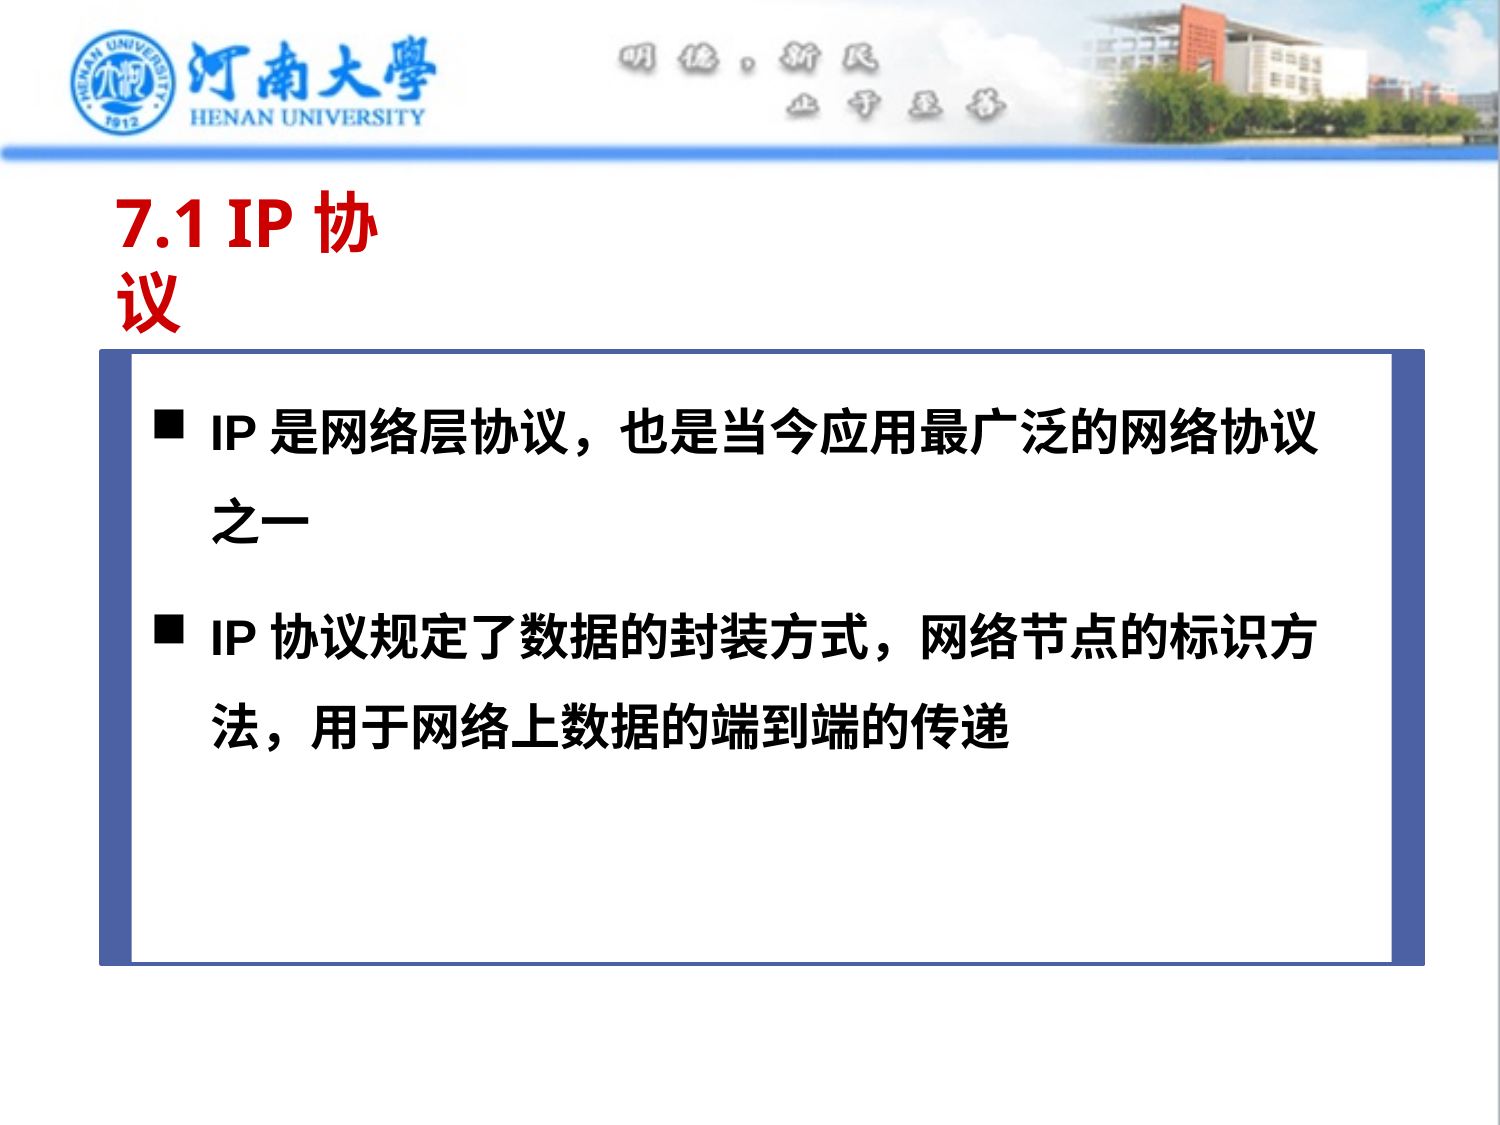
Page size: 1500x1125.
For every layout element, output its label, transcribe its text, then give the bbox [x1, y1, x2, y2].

text_box 7.1 IP协议 [100, 217, 438, 304]
picture [0, 0, 1500, 1125]
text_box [100, 351, 1424, 965]
